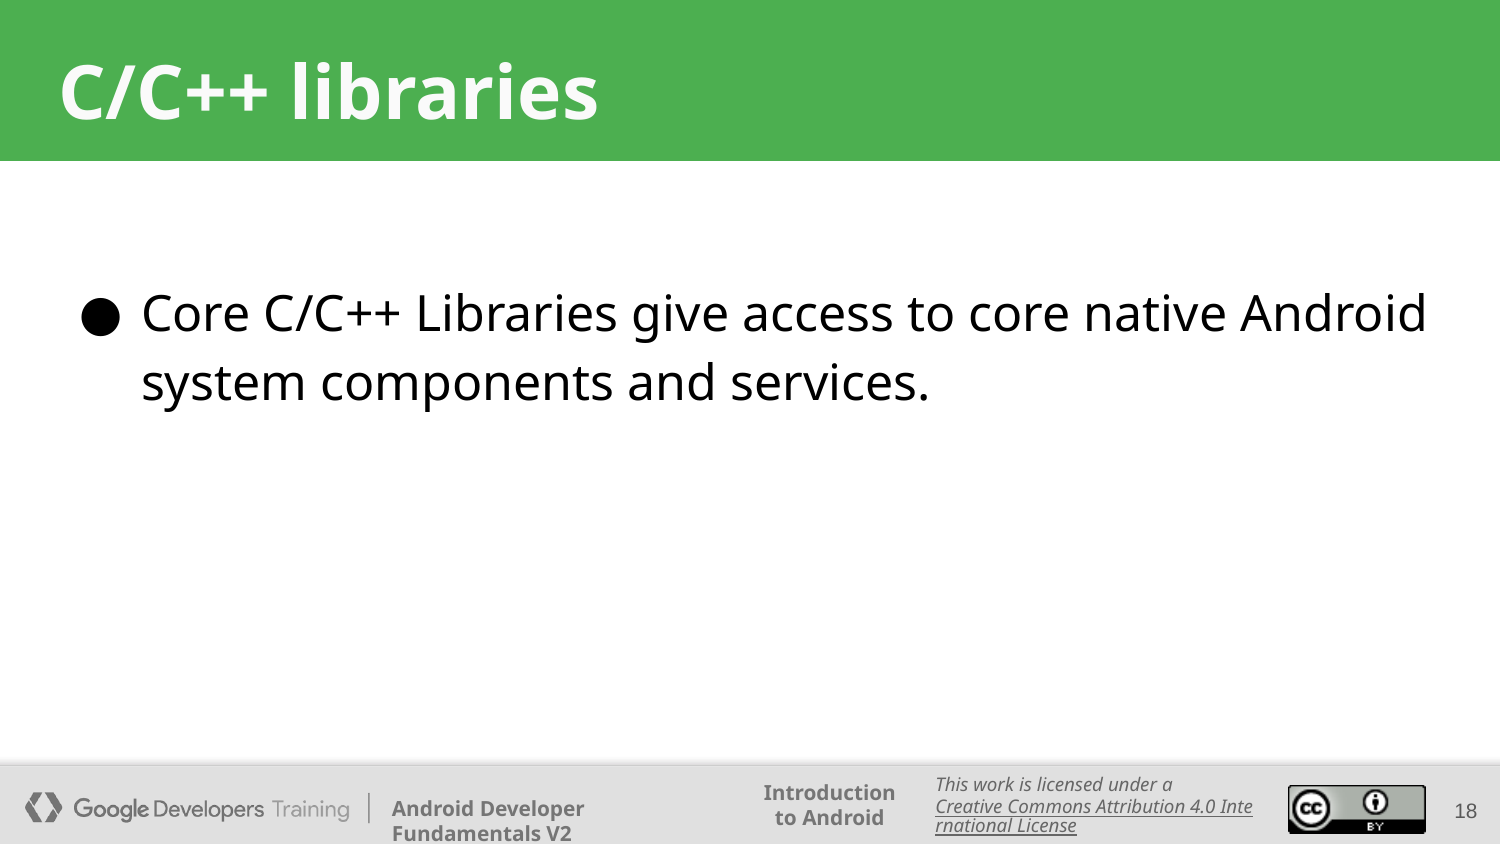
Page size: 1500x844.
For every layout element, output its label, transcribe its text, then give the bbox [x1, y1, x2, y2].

slide_number 18 [1402, 777, 1493, 842]
list Core C/C++ Libraries give access to core native Android system components and services. [51, 176, 1449, 737]
picture [0, 161, 1500, 844]
title C/C++ libraries [43, 29, 1441, 124]
